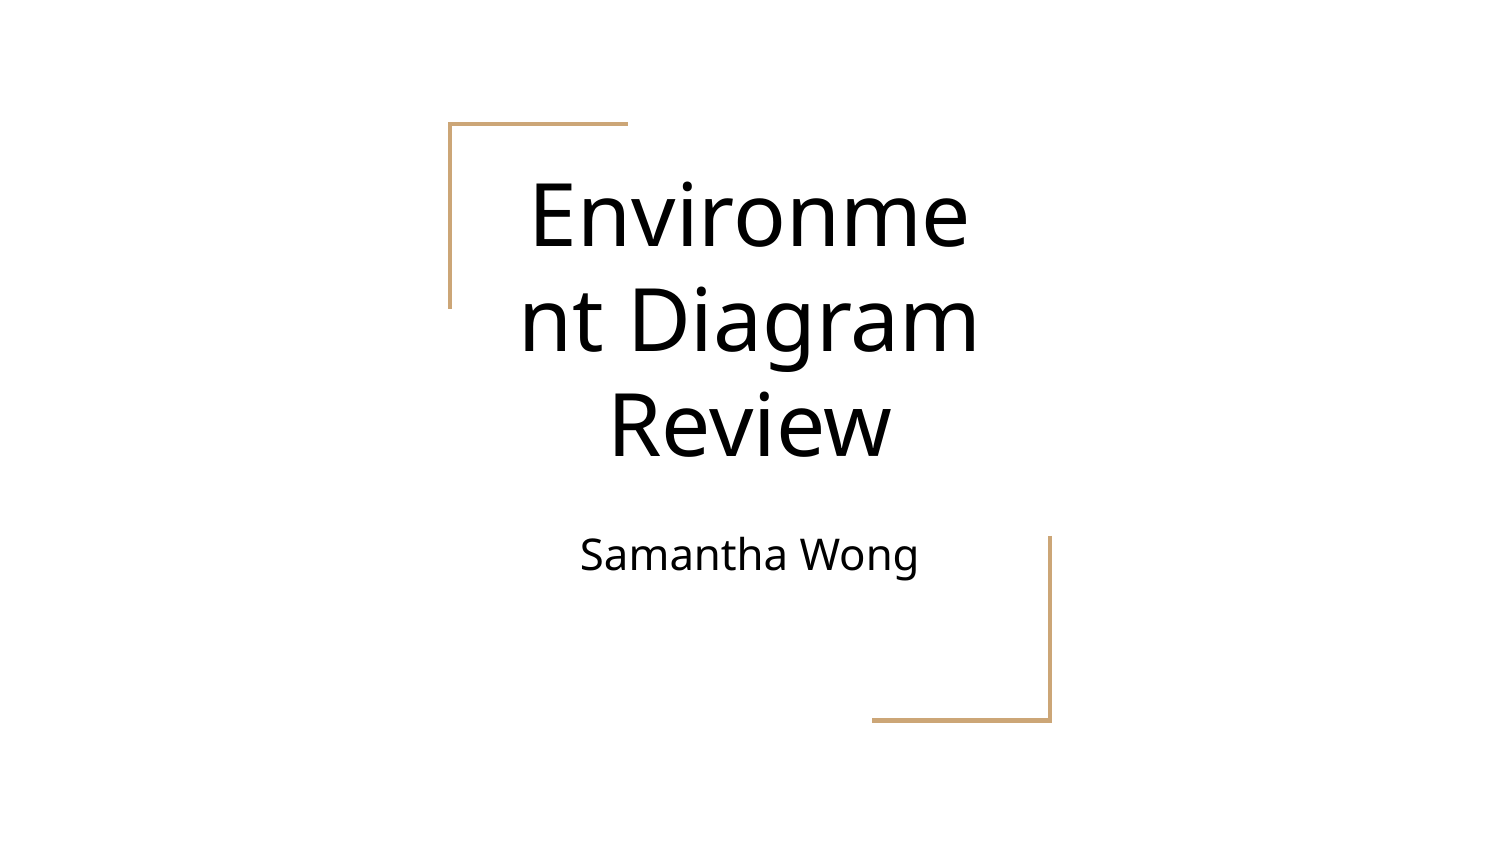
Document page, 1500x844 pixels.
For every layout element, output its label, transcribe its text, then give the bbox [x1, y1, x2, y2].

title Environment Diagram Review [499, 236, 1001, 490]
subtitle Samantha Wong [499, 511, 1001, 627]
